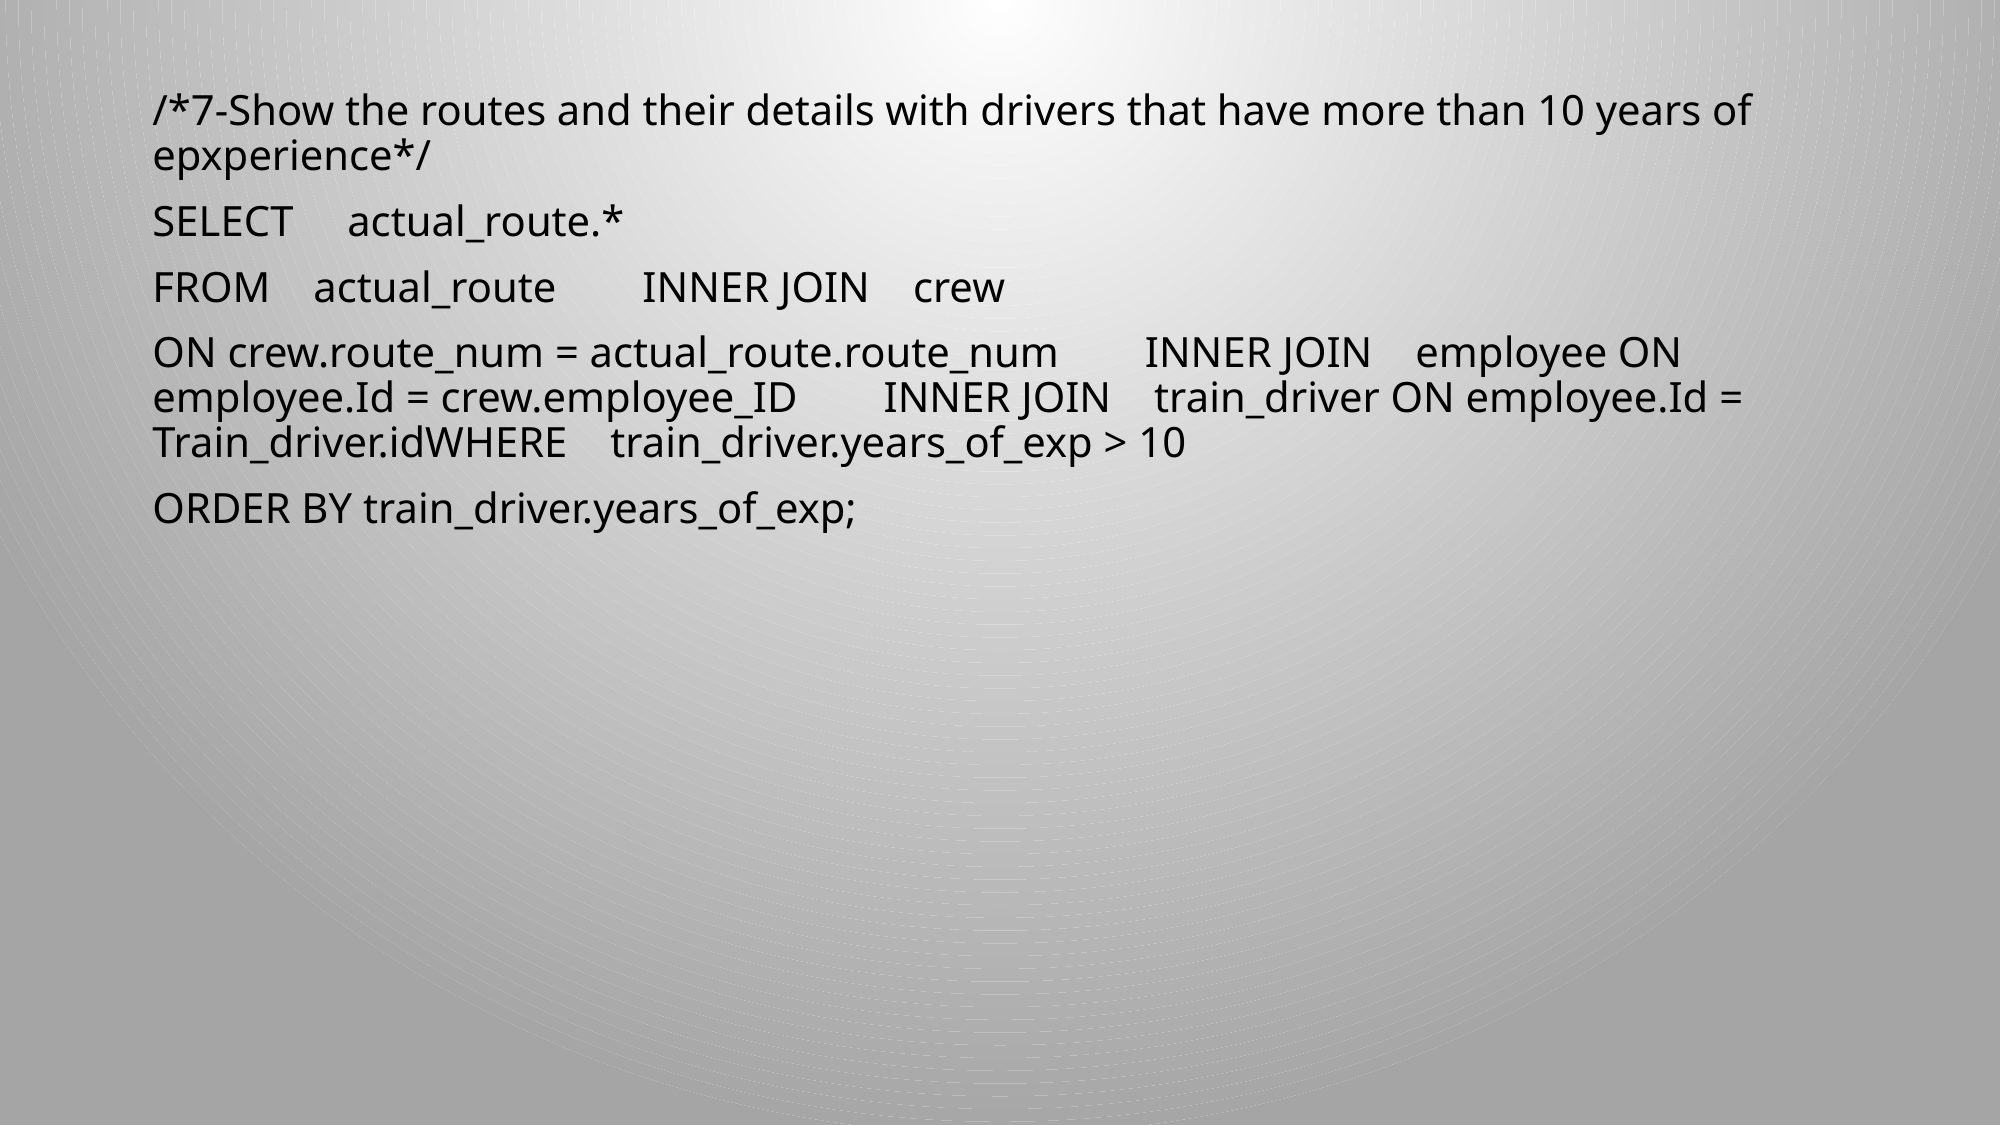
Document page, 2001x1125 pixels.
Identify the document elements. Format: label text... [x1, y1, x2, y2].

list /*7-Show the routes and their details with drivers that have more than 10 years of epxperience*/ SELECT actual_route.* FROM actual_route INNER JOIN crew ON crew.route_num = actual_route.route_num INNER JOIN employee ON employee.Id = crew.employee_ID INNER JOIN train_driver ON employee.Id = Train_driver.idWHERE train_driver.years_of_exp > 10 ORDER BY train_driver.years_of_exp; [137, 81, 1863, 1014]
